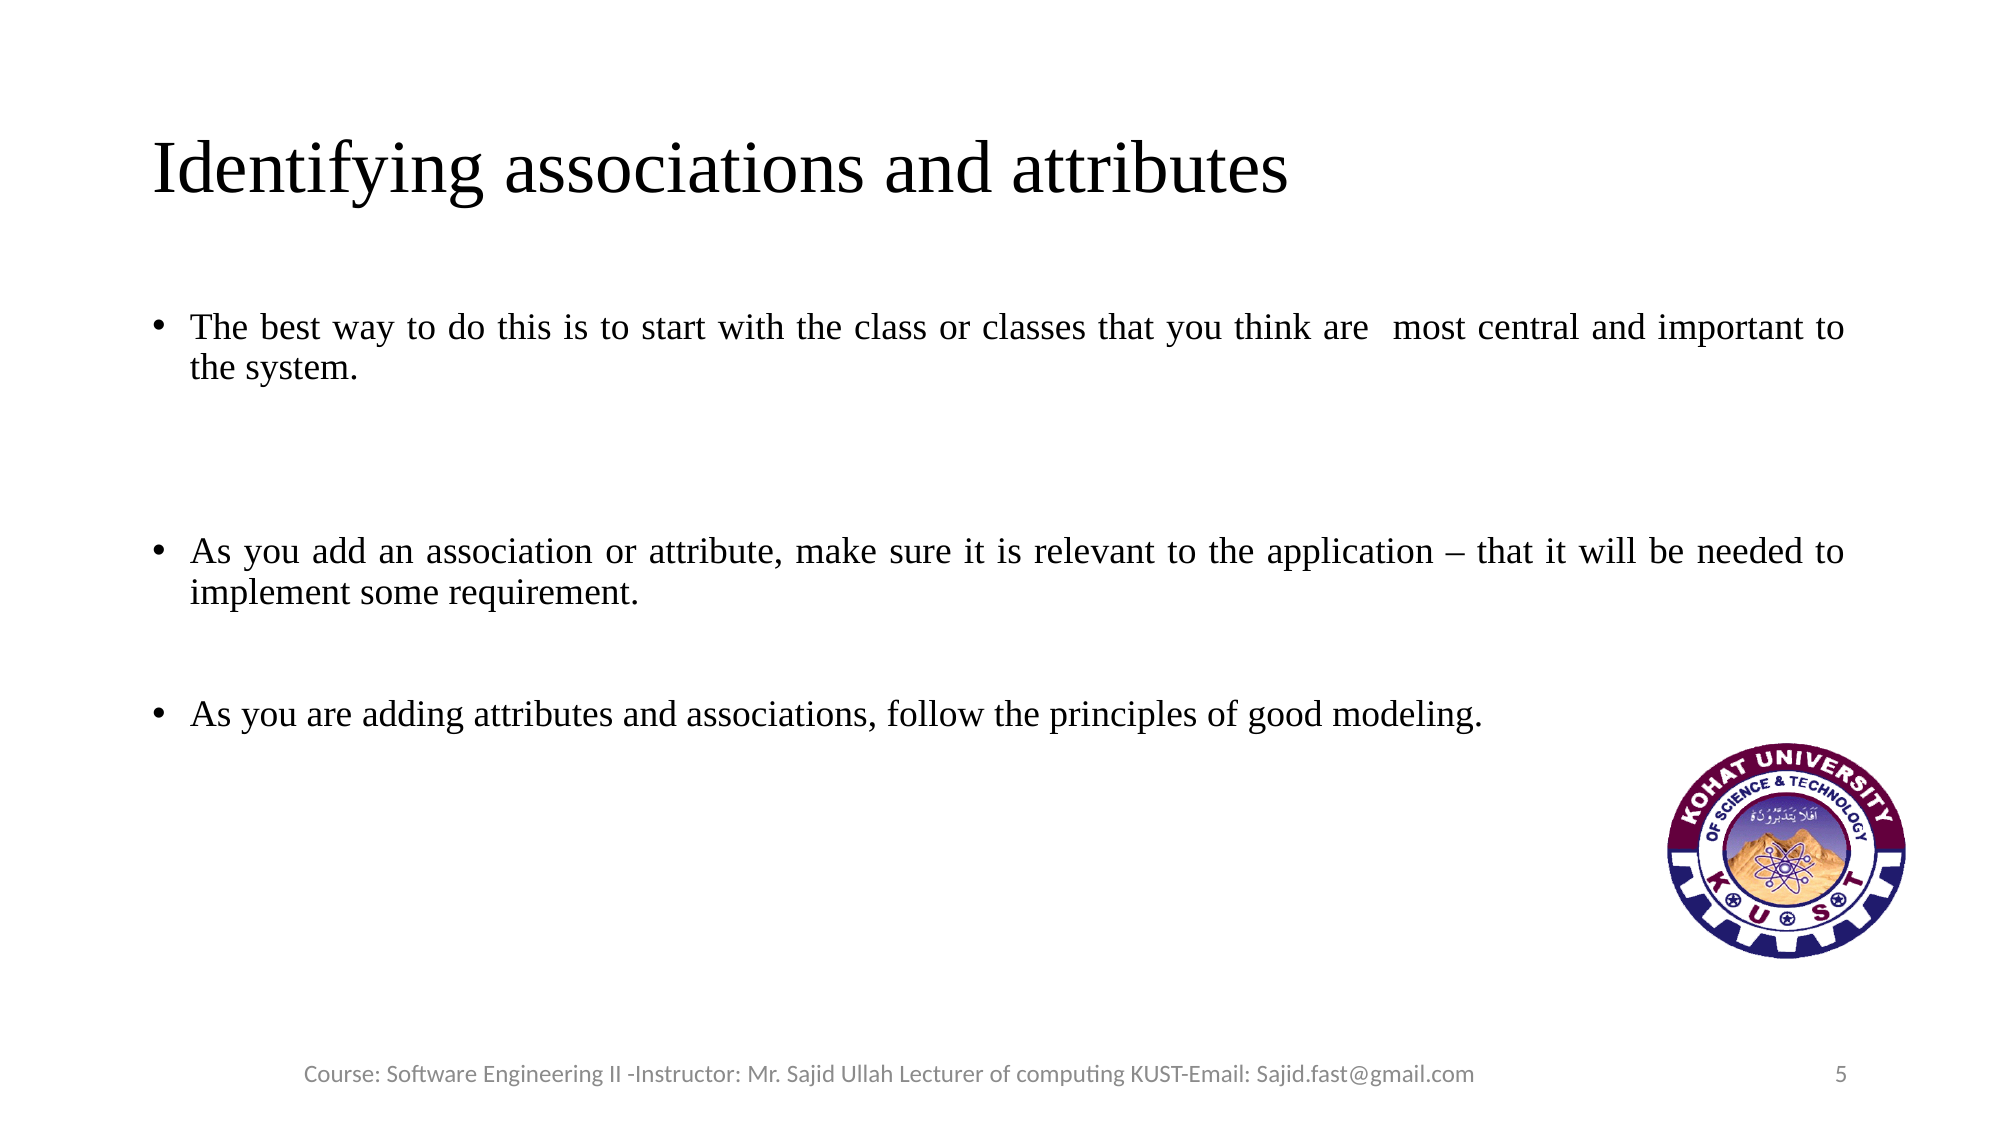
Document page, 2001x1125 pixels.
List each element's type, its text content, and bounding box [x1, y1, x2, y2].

list The best way to do this is to start with the class or classes that you think are most central and important to the system. As you add an association or attribute, make sure it is relevant to the application – that it will be needed to implement some requirement. As you are adding attributes and associations, follow the principles of good modeling. [137, 299, 1863, 1014]
picture [1863, 740, 1908, 963]
footer Course: Software Engineering II -Instructor: Mr. Sajid Ullah Lecturer of computing KUST-Email: Sajid.fast@gmail.com [180, 1042, 1412, 1103]
title Identifying associations and attributes [137, 59, 1863, 278]
slide_number 5 [1412, 1042, 1863, 1103]
